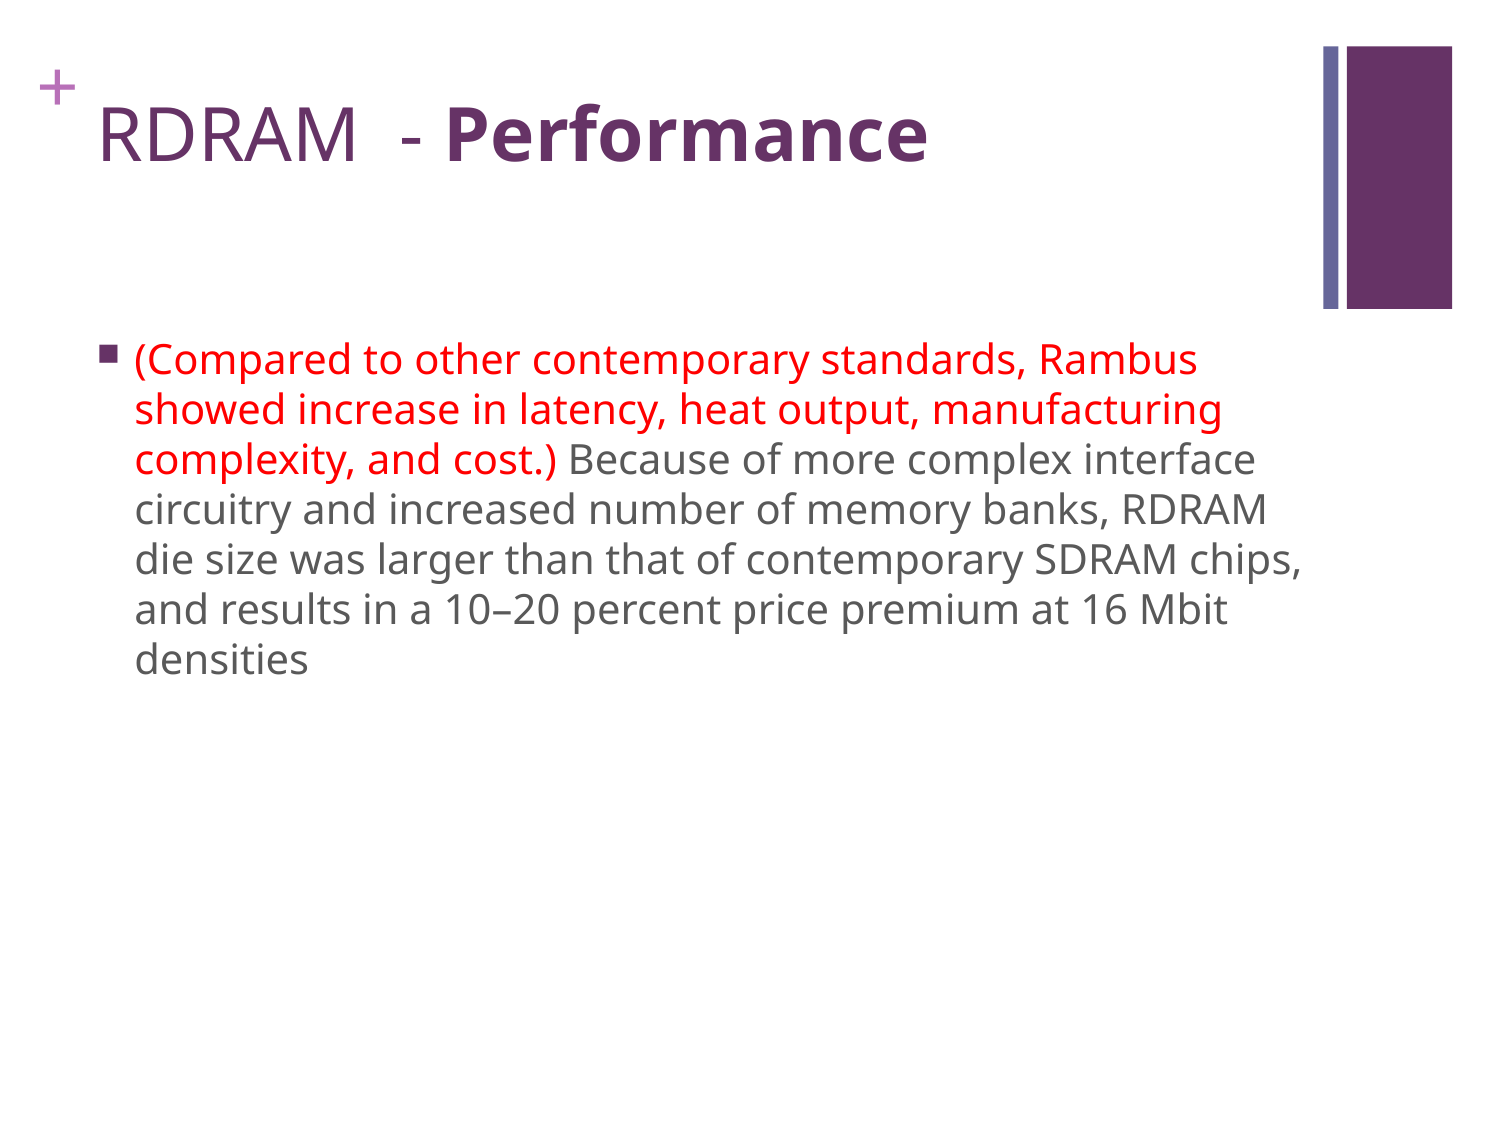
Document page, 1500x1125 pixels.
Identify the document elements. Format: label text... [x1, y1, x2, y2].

title RDRAM - Performance [81, 79, 1322, 263]
list (Compared to other contemporary standards, Rambus showed increase in latency, heat output, manufacturing complexity, and cost.) Because of more complex interface circuitry and increased number of memory banks, RDRAM die size was larger than that of contemporary SDRAM chips, and results in a 10–20 percent price premium at 16 Mbit densities [81, 324, 1322, 1005]
